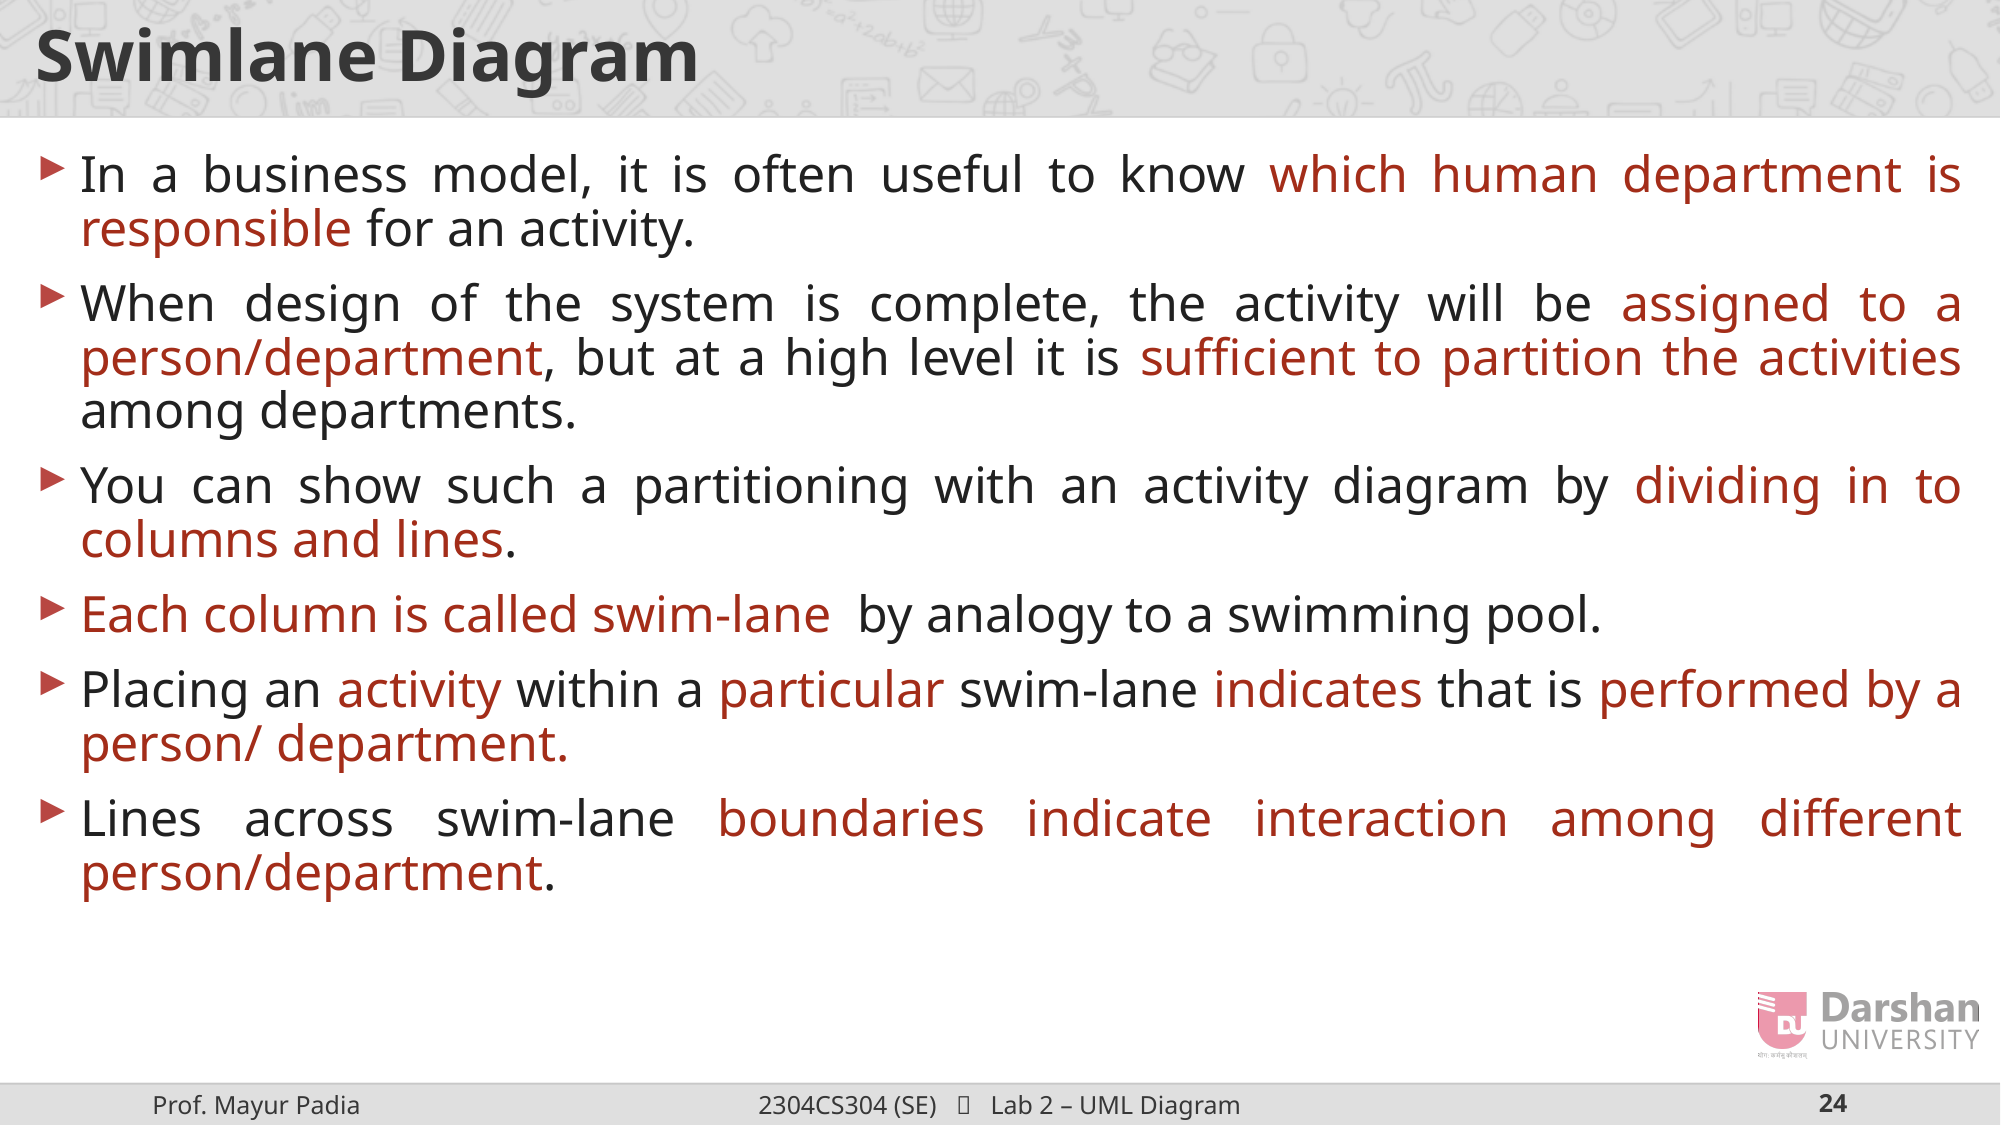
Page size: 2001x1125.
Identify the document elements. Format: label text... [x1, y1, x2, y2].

title Swimlane Diagram [0, 0, 2000, 117]
list In a business model, it is often useful to know which human department is responsible for an activity. When design of the system is complete, the activity will be assigned to a person/department, but at a high level it is sufficient to partition the activities among departments. You can show such a partitioning with an activity diagram by dividing in to columns and lines. Each column is called swim-lane by analogy to a swimming pool. Placing an activity within a particular swim-lane indicates that is performed by a person/ department. Lines across swim-lane boundaries indicate interaction among different person/department. [21, 141, 1979, 994]
text_box Issue [1758, 994, 1979, 1059]
